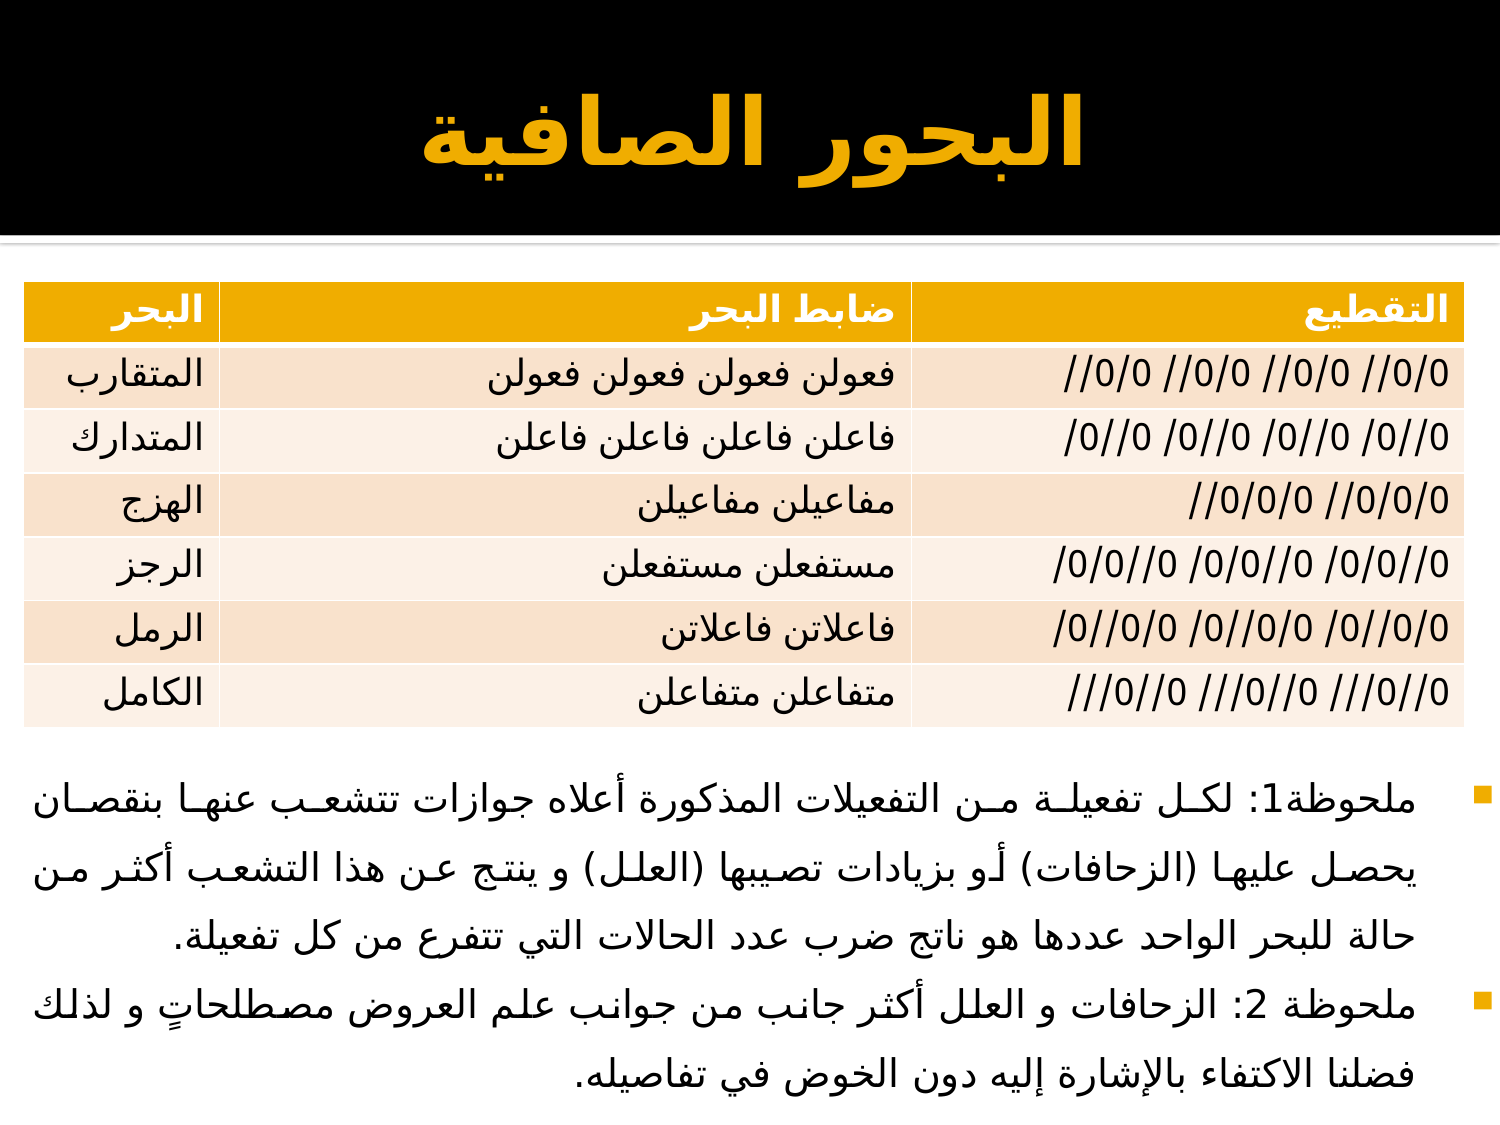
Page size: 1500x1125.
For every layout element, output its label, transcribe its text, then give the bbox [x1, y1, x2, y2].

table_cell 0//0/// 0//0/// 0//0/// [912, 665, 1464, 727]
table_cell الرمل [24, 601, 219, 663]
table_cell الهزج [24, 474, 219, 536]
table_cell متفاعلن متفاعلن [220, 665, 911, 727]
title البحور الصافية [75, 25, 1425, 231]
table_header التقطيع [912, 282, 1464, 342]
table_header ضابط البحر [220, 282, 911, 342]
table_cell المتقارب [24, 348, 219, 408]
table_header البحر [24, 282, 219, 342]
table_cell مستفعلن مستفعلن [220, 538, 911, 600]
table_cell المتدارك [24, 410, 219, 472]
table_cell 0//0/0/ 0//0/0/ 0//0/0/ [912, 538, 1464, 600]
table_cell فاعلن فاعلن فاعلن فاعلن [220, 410, 911, 472]
table_cell 0/0//0/ 0/0//0/ 0/0//0/ [912, 601, 1464, 663]
table_cell فاعلاتن فاعلاتن [220, 601, 911, 663]
table_cell فعولن فعولن فعولن فعولن [220, 348, 911, 408]
table_cell 0//0/ 0//0/ 0//0/ 0//0/ [912, 410, 1464, 472]
text_box ملحوظة1: لكل تفعيلة من التفعيلات المذكورة أعلاه جوازات تتشعب عنها بنقصان يحصل عليها (الزحافات) أو بزيادات تصيبها (العلل) و ينتج عن هذا التشعب أكثر من حالة للبحر الواحد عددها هو ناتج ضرب عدد الحالات التي تتفرع من كل تفعيلة. ملحوظة 2: الزحافات و العلل أكثر جانب من جوانب علم العروض مصطلحاتٍ و لذلك فضلنا الاكتفاء بالإشارة إليه دون الخوض في تفاصيله. [23, 738, 1500, 1114]
table_cell الكامل [24, 665, 219, 727]
table_cell مفاعيلن مفاعيلن [220, 474, 911, 536]
table_cell الرجز [24, 538, 219, 600]
table_cell 0/0// 0/0// 0/0// 0/0// [912, 348, 1464, 408]
table_cell 0/0/0// 0/0/0// [912, 474, 1464, 536]
